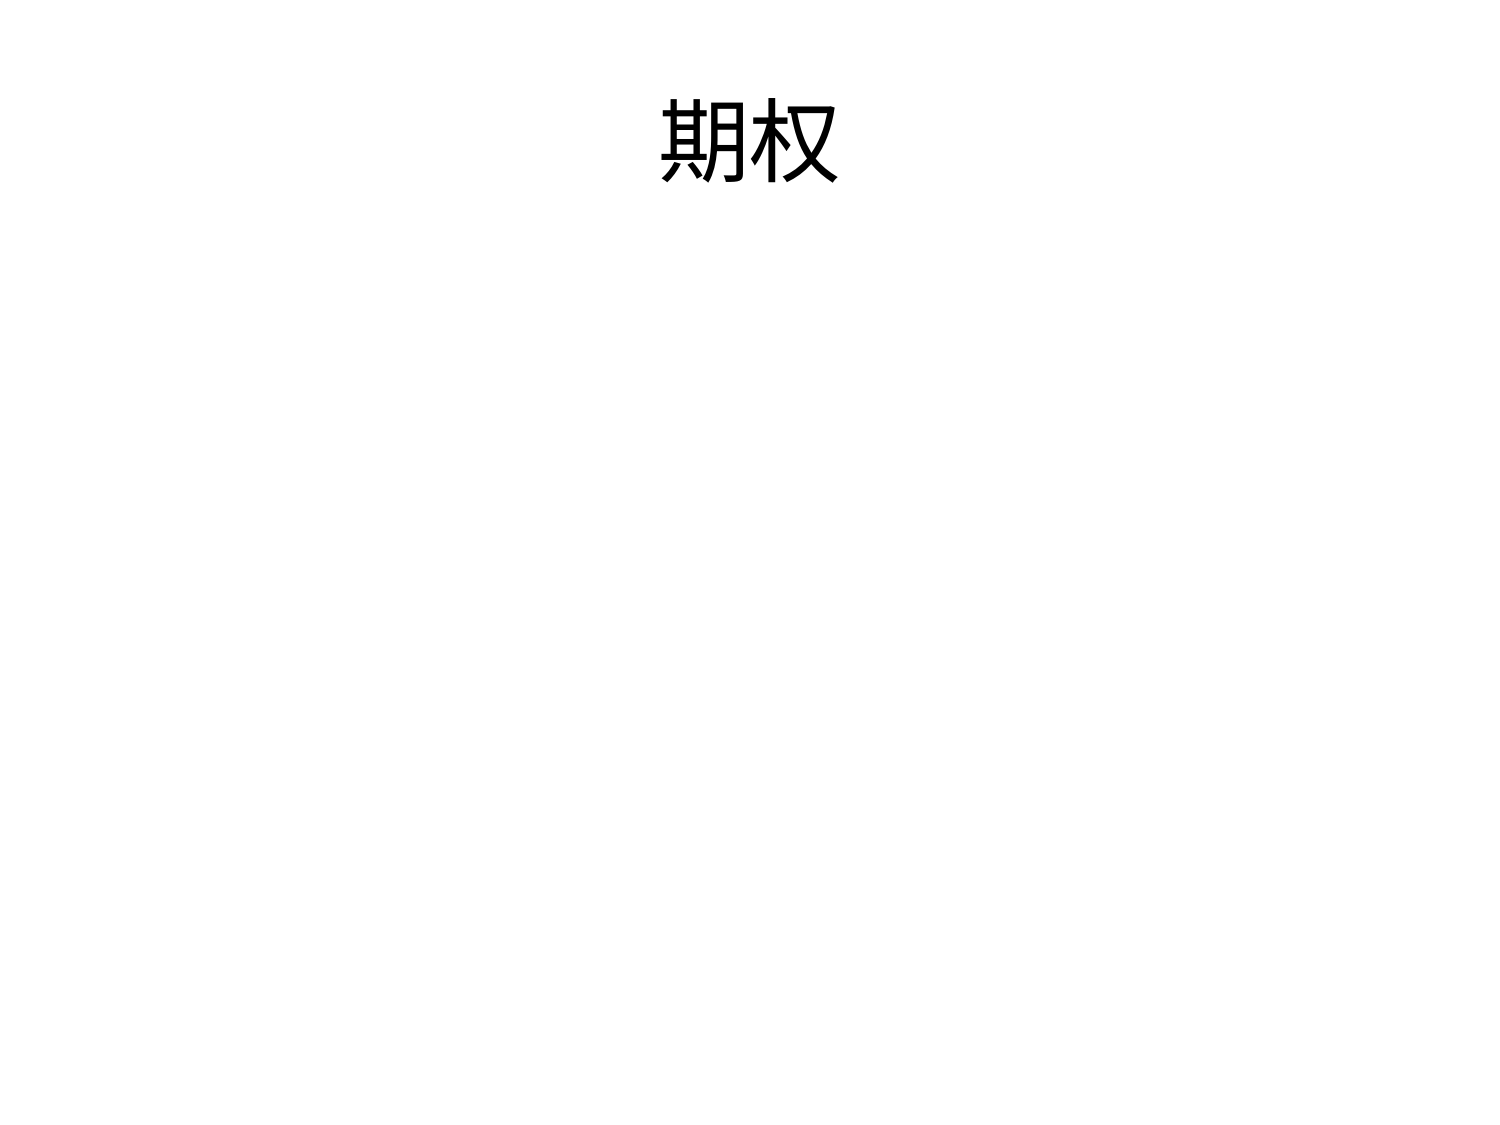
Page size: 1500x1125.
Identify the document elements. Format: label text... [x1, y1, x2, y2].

title 期权 [75, 45, 1425, 233]
